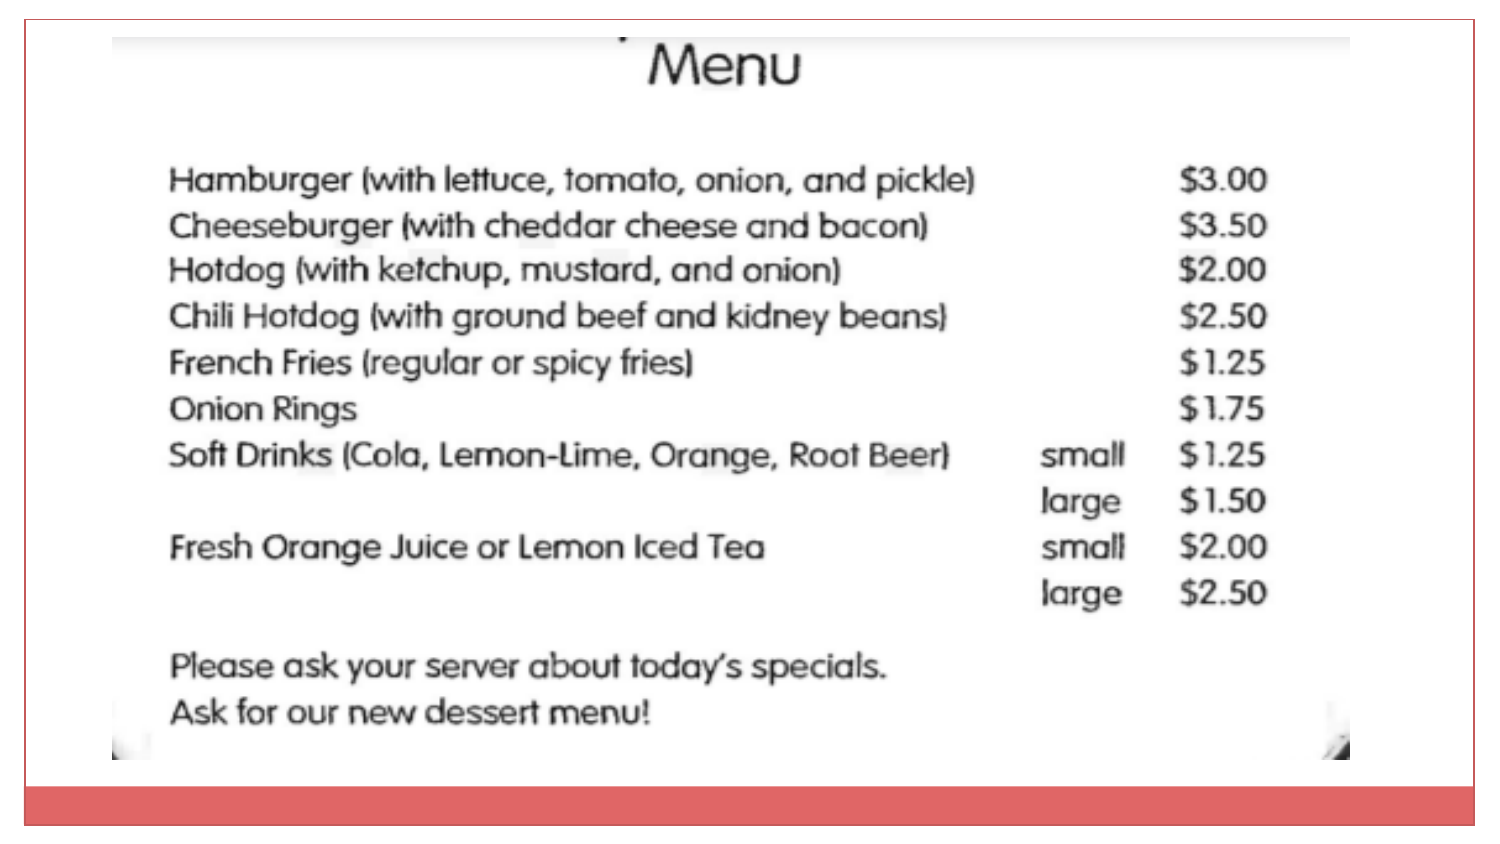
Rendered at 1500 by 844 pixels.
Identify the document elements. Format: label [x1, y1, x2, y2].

picture [112, 37, 1351, 760]
